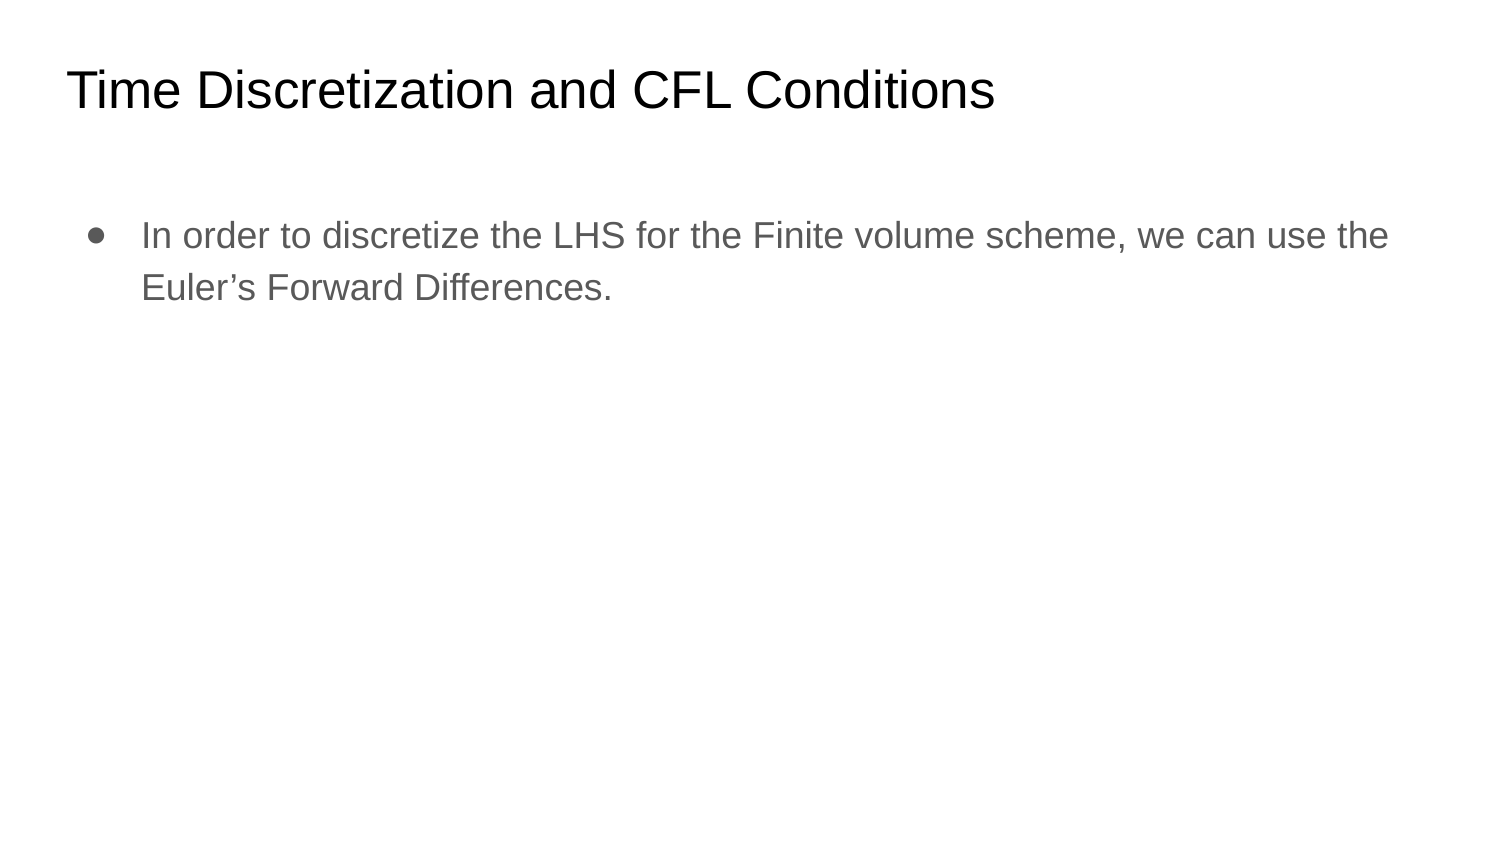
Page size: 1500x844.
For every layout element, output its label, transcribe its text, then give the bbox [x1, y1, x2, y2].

title Time Discretization and CFL Conditions [51, 40, 1449, 135]
list In order to discretize the LHS for the Finite volume scheme, we can use the Euler’s Forward Differences. [51, 189, 1449, 750]
